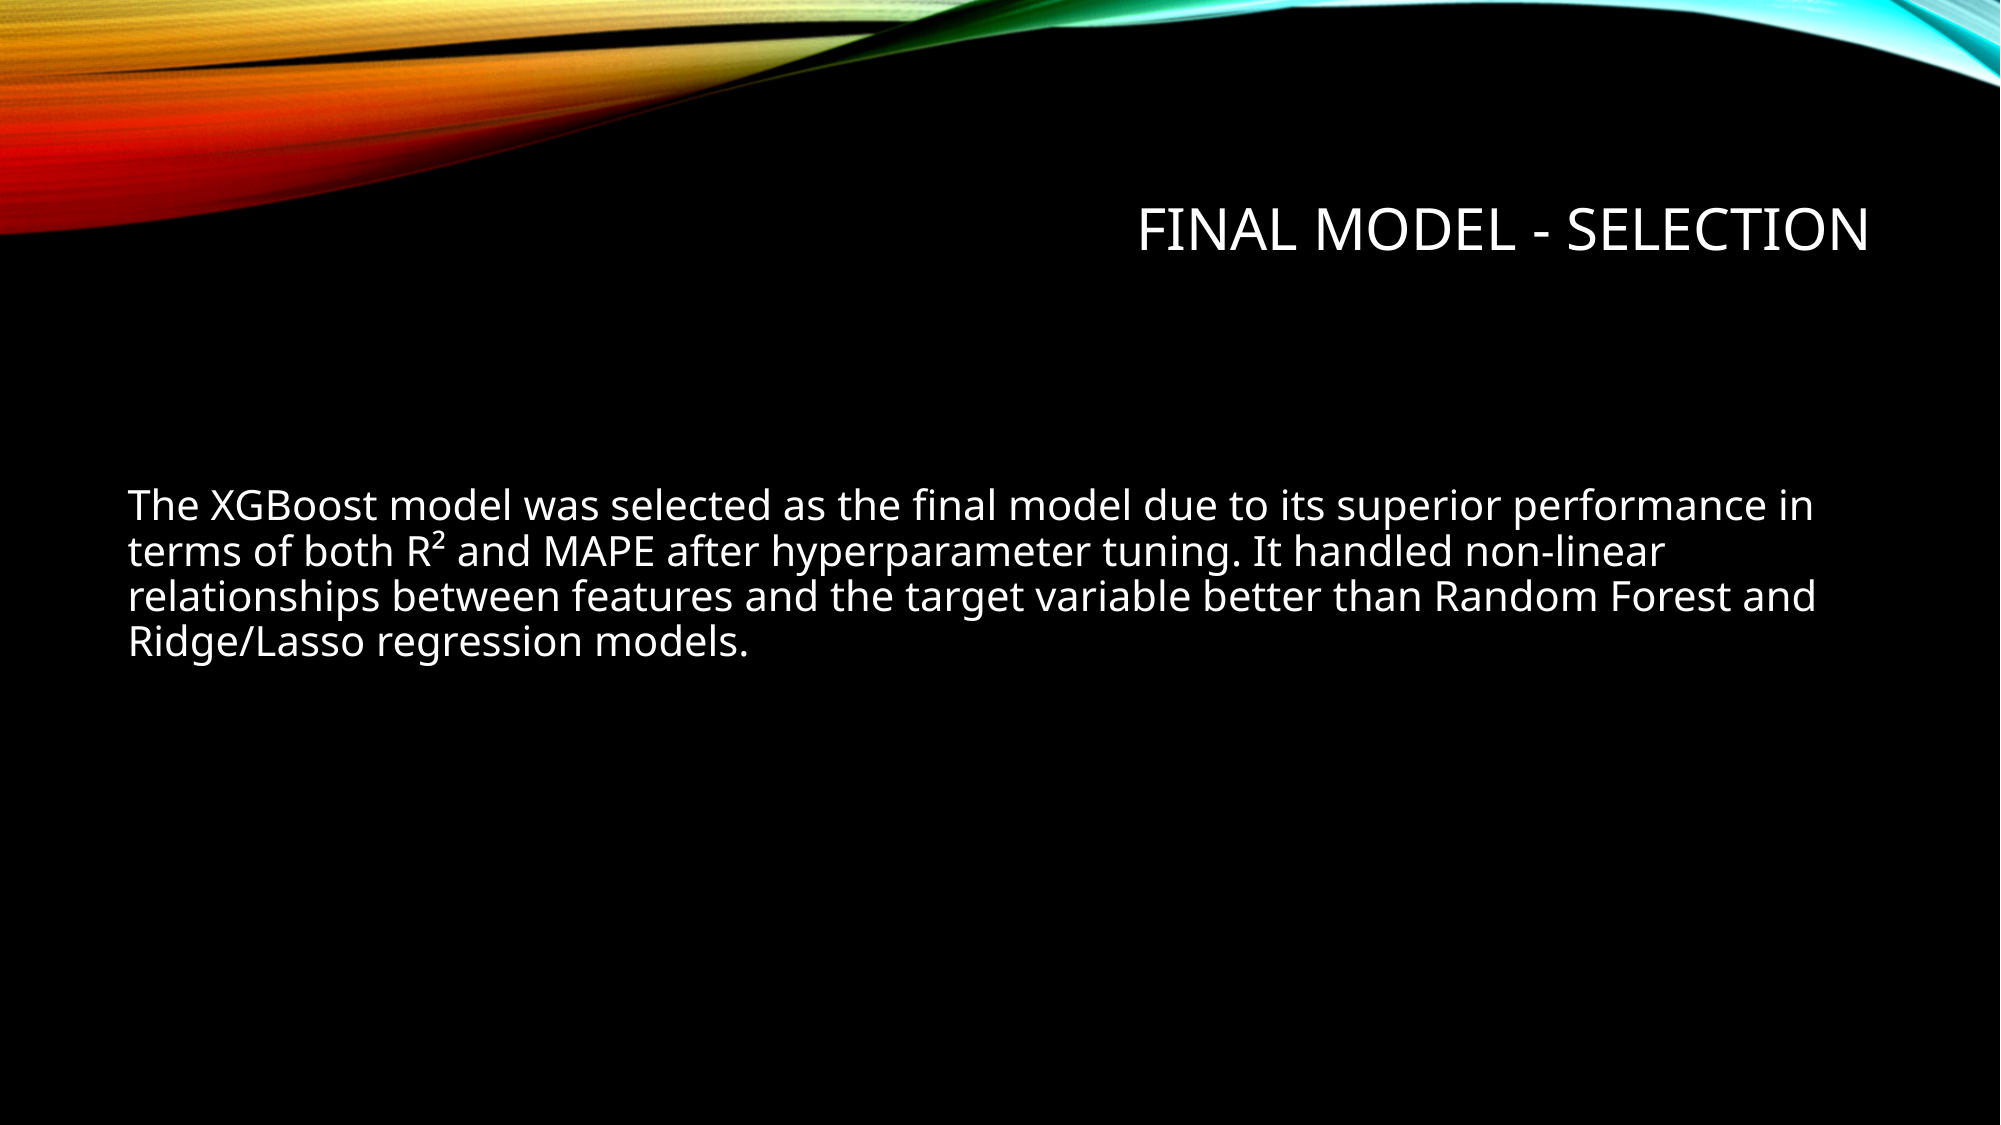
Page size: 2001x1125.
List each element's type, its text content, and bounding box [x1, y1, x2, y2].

title Final Model - Selection [474, 125, 1888, 338]
picture [0, 0, 2000, 237]
list The XGBoost model was selected as the final model due to its superior performance in terms of both R² and MAPE after hyperparameter tuning. It handled non-linear relationships between features and the target variable better than Random Forest and Ridge/Lasso regression models. [112, 477, 1888, 1021]
